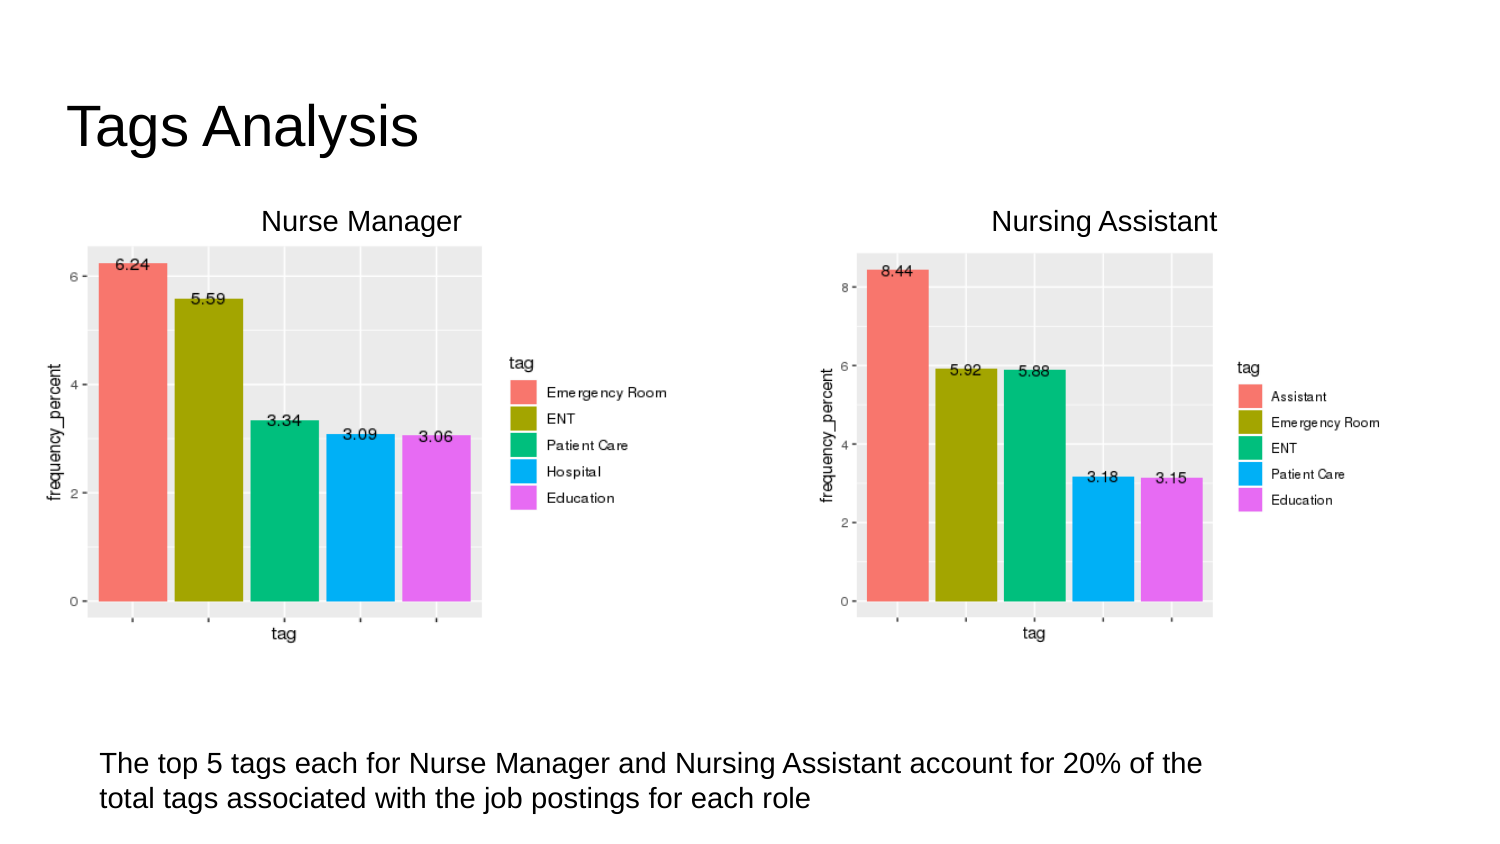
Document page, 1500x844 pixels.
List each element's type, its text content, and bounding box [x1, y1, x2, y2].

picture [812, 245, 1398, 651]
title Tags Analysis [51, 72, 1449, 167]
picture [38, 238, 686, 652]
text_box The top 5 tags each for Nurse Manager and Nursing Assistant account for 20% of the total tags associated with the job postings for each role [84, 729, 1266, 830]
text_box Nurse Manager [200, 186, 523, 236]
text_box Nursing Assistant [943, 187, 1266, 239]
